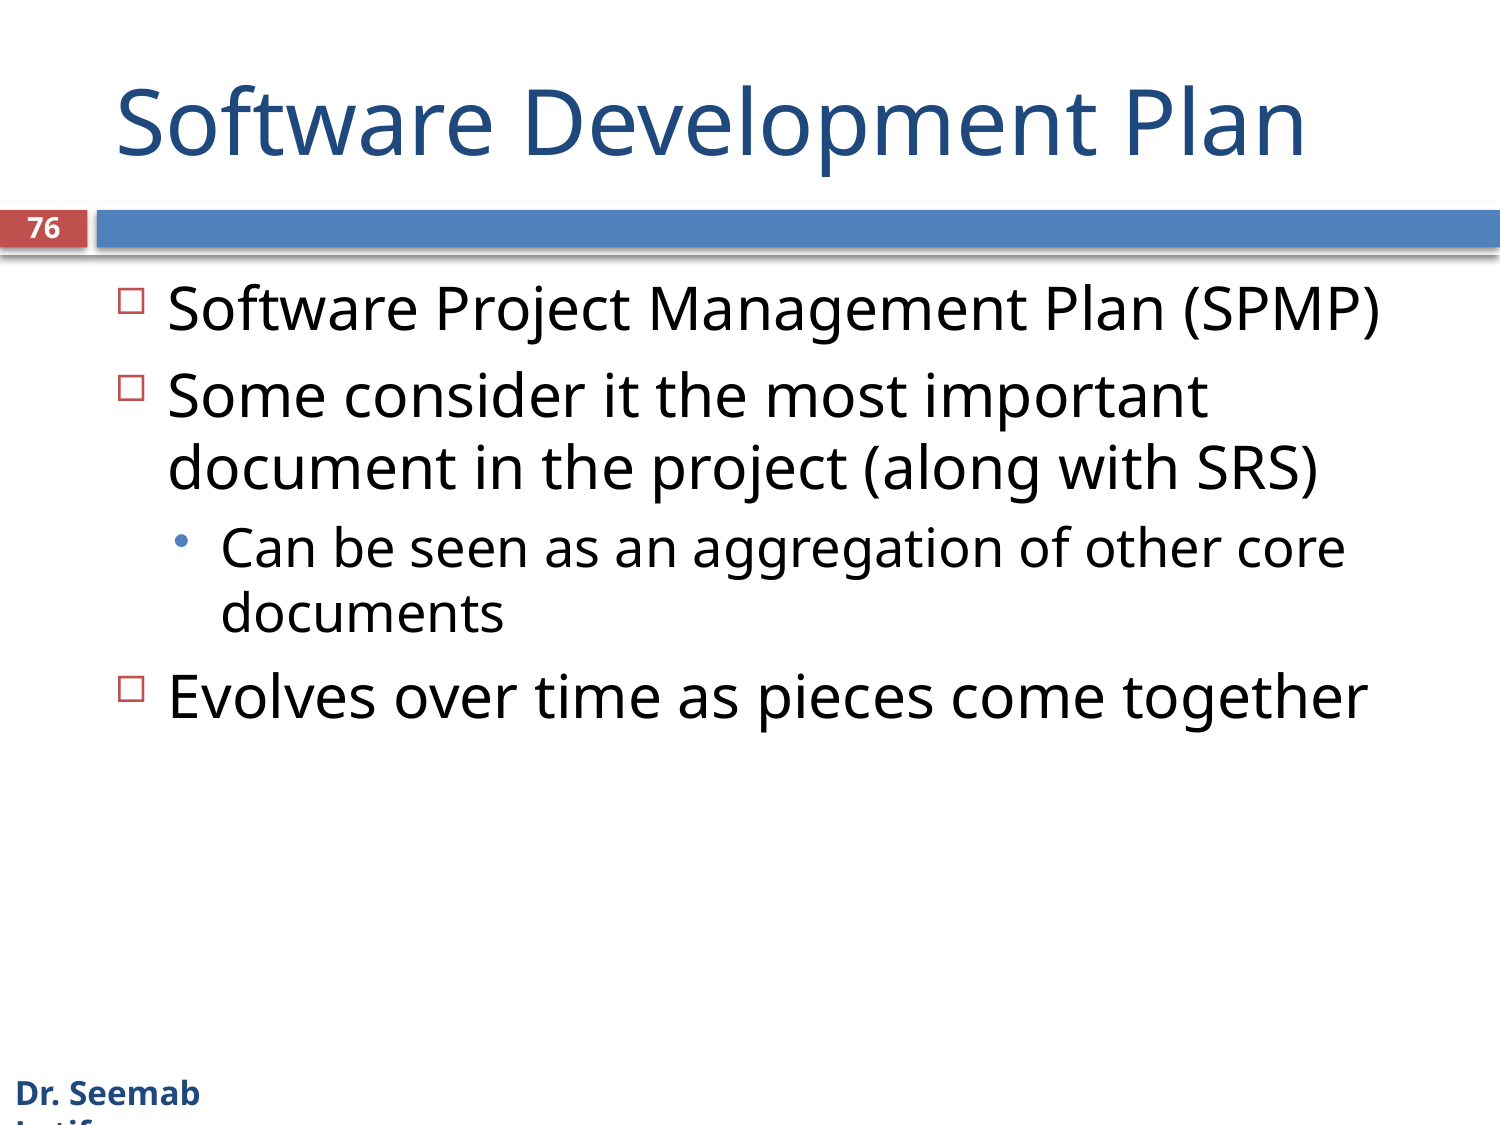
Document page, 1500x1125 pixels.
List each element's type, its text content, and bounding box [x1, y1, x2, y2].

slide_number 76 [0, 208, 88, 249]
title Software Development Plan [100, 37, 1438, 200]
list Software Project Management Plan (SPMP) Some consider it the most important document in the project (along with SRS) Can be seen as an aggregation of other core documents Evolves over time as pieces come together [100, 262, 1438, 1005]
